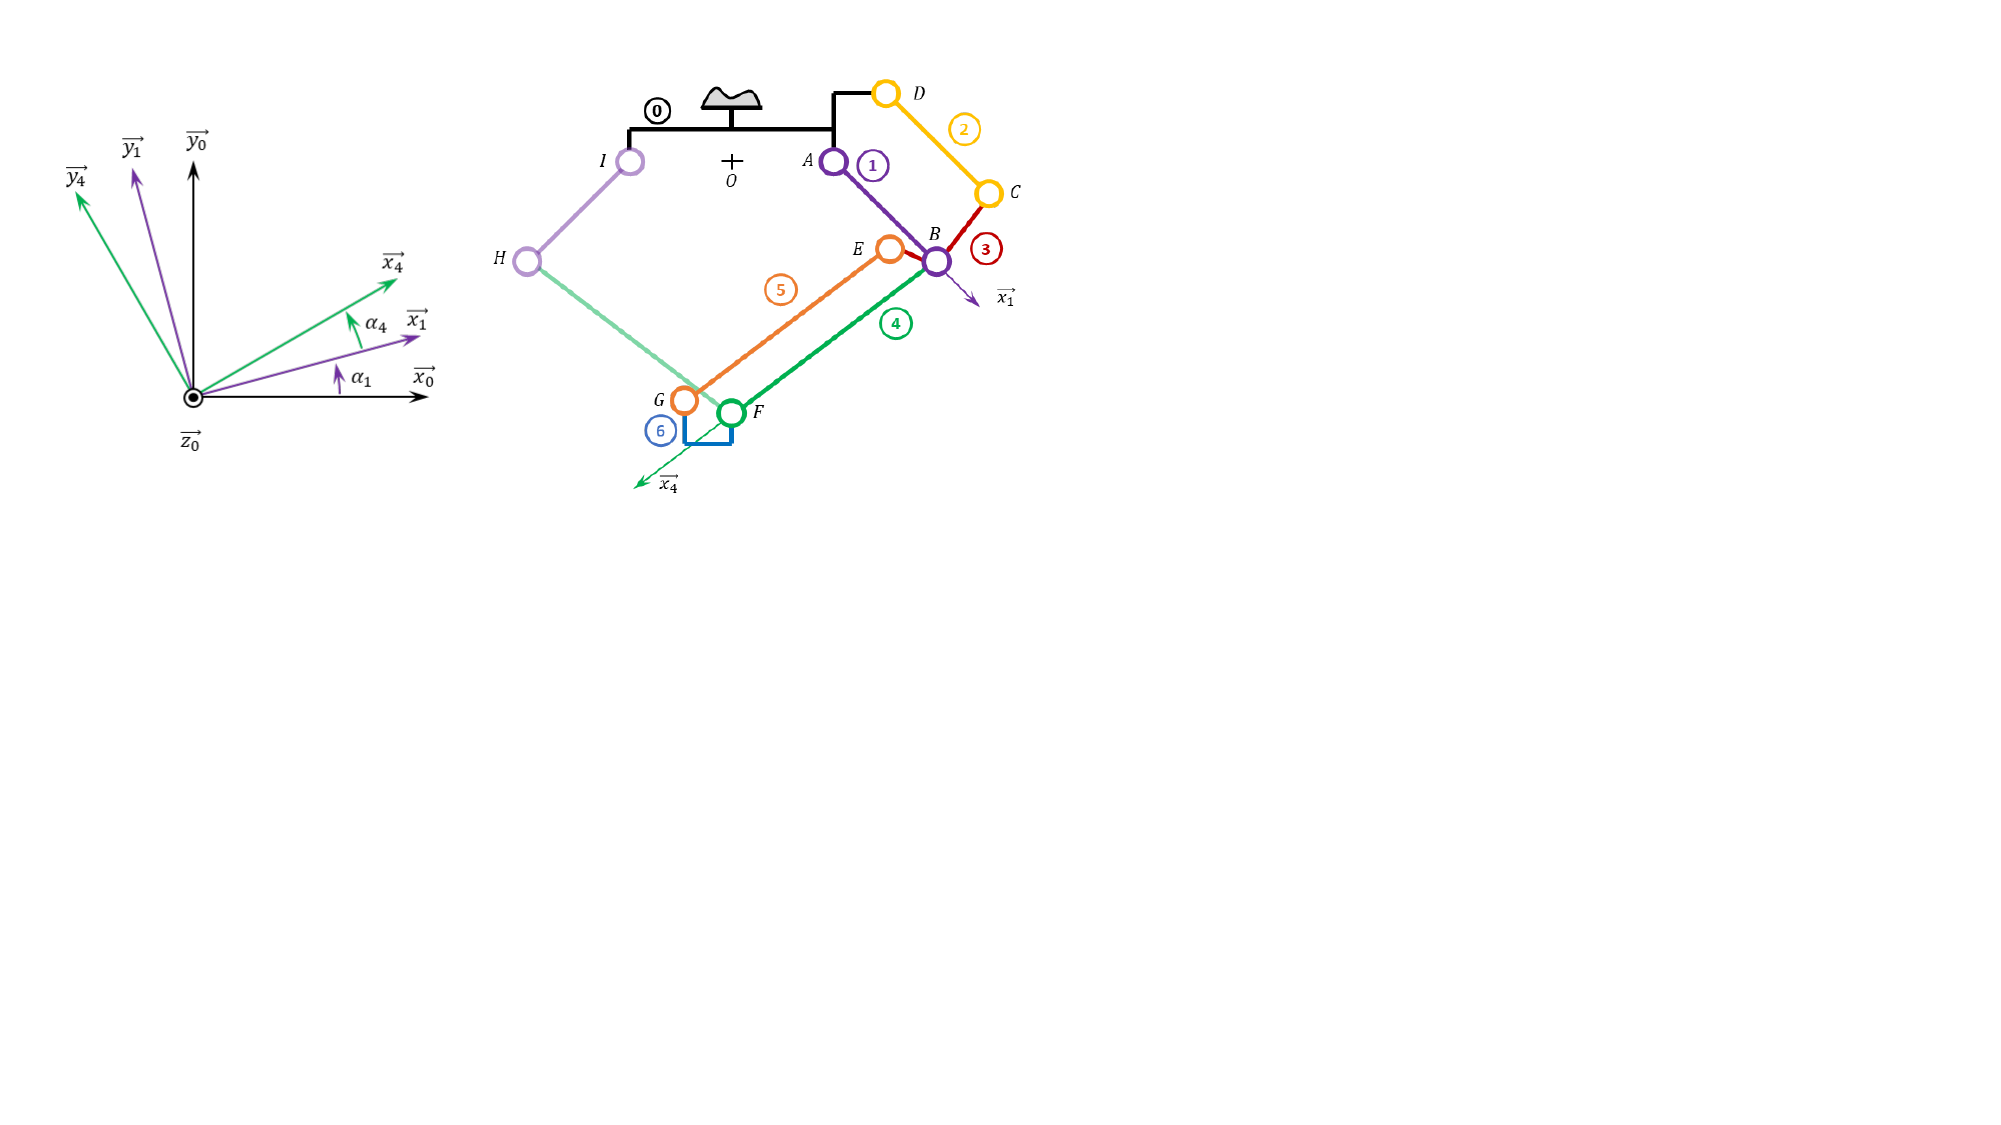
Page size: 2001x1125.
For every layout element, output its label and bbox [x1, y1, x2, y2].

picture [36, 74, 1050, 506]
